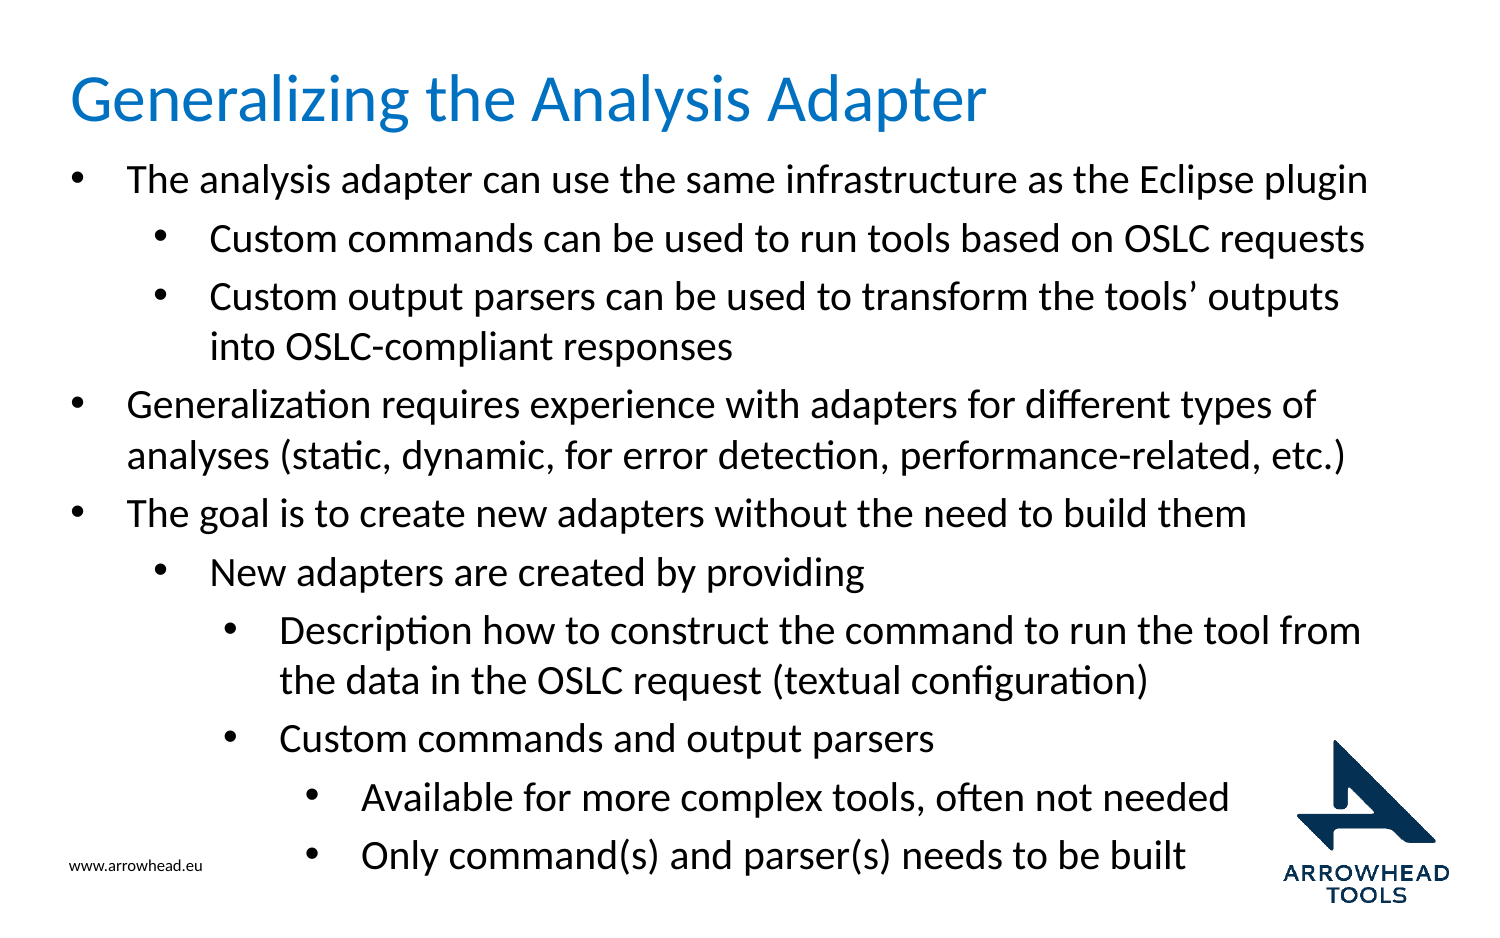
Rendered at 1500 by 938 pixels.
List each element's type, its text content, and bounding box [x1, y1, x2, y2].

picture [1283, 740, 1449, 903]
title Generalizing the Analysis Adapter [62, 45, 1285, 143]
list The analysis adapter can use the same infrastructure as the Eclipse plugin Custom commands can be used to run tools based on OSLC requests Custom output parsers can be used to transform the tools’ outputs into OSLC-compliant responses Generalization requires experience with adapters for different types of analyses (static, dynamic, for error detection, performance-related, etc.) The goal is to create new adapters without the need to build them New adapters are created by providing Description how to construct the command to run the tool from the data in the OSLC request (textual configuration) Custom commands and output parsers Available for more complex tools, often not needed Only command(s) and parser(s) needs to be built [62, 143, 1412, 889]
